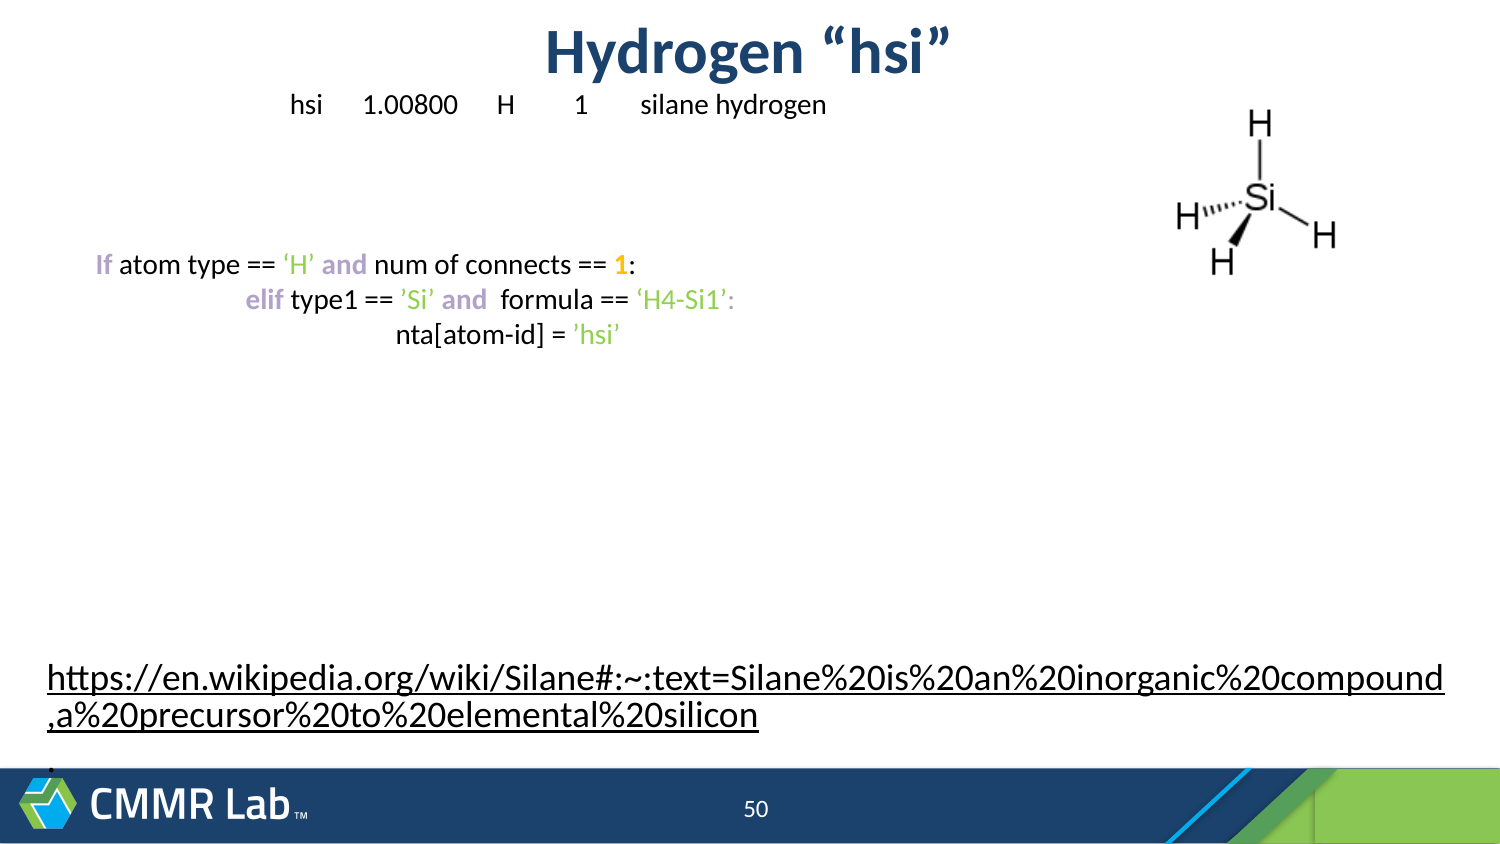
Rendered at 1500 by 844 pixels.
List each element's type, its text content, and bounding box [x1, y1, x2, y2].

title Hydrogen “hsi” [0, 0, 1500, 94]
text_box hsi 1.00800 H 1 silane hydrogen [275, 77, 1489, 128]
slide_number 50 [581, 796, 932, 830]
text_box If atom type == ‘H’ and num of connects == 1: elif type1 == ’Si’ and formula == ‘H4-Si1’: nta[atom-id] = ’hsi’ [80, 237, 1002, 358]
picture [1170, 102, 1343, 283]
text_box https://en.wikipedia.org/wiki/Silane#:~:text=Silane%20is%20an%20inorganic%20compound,a%20precursor%20to%20elemental%20silicon. [31, 645, 1468, 796]
picture [0, 761, 324, 843]
